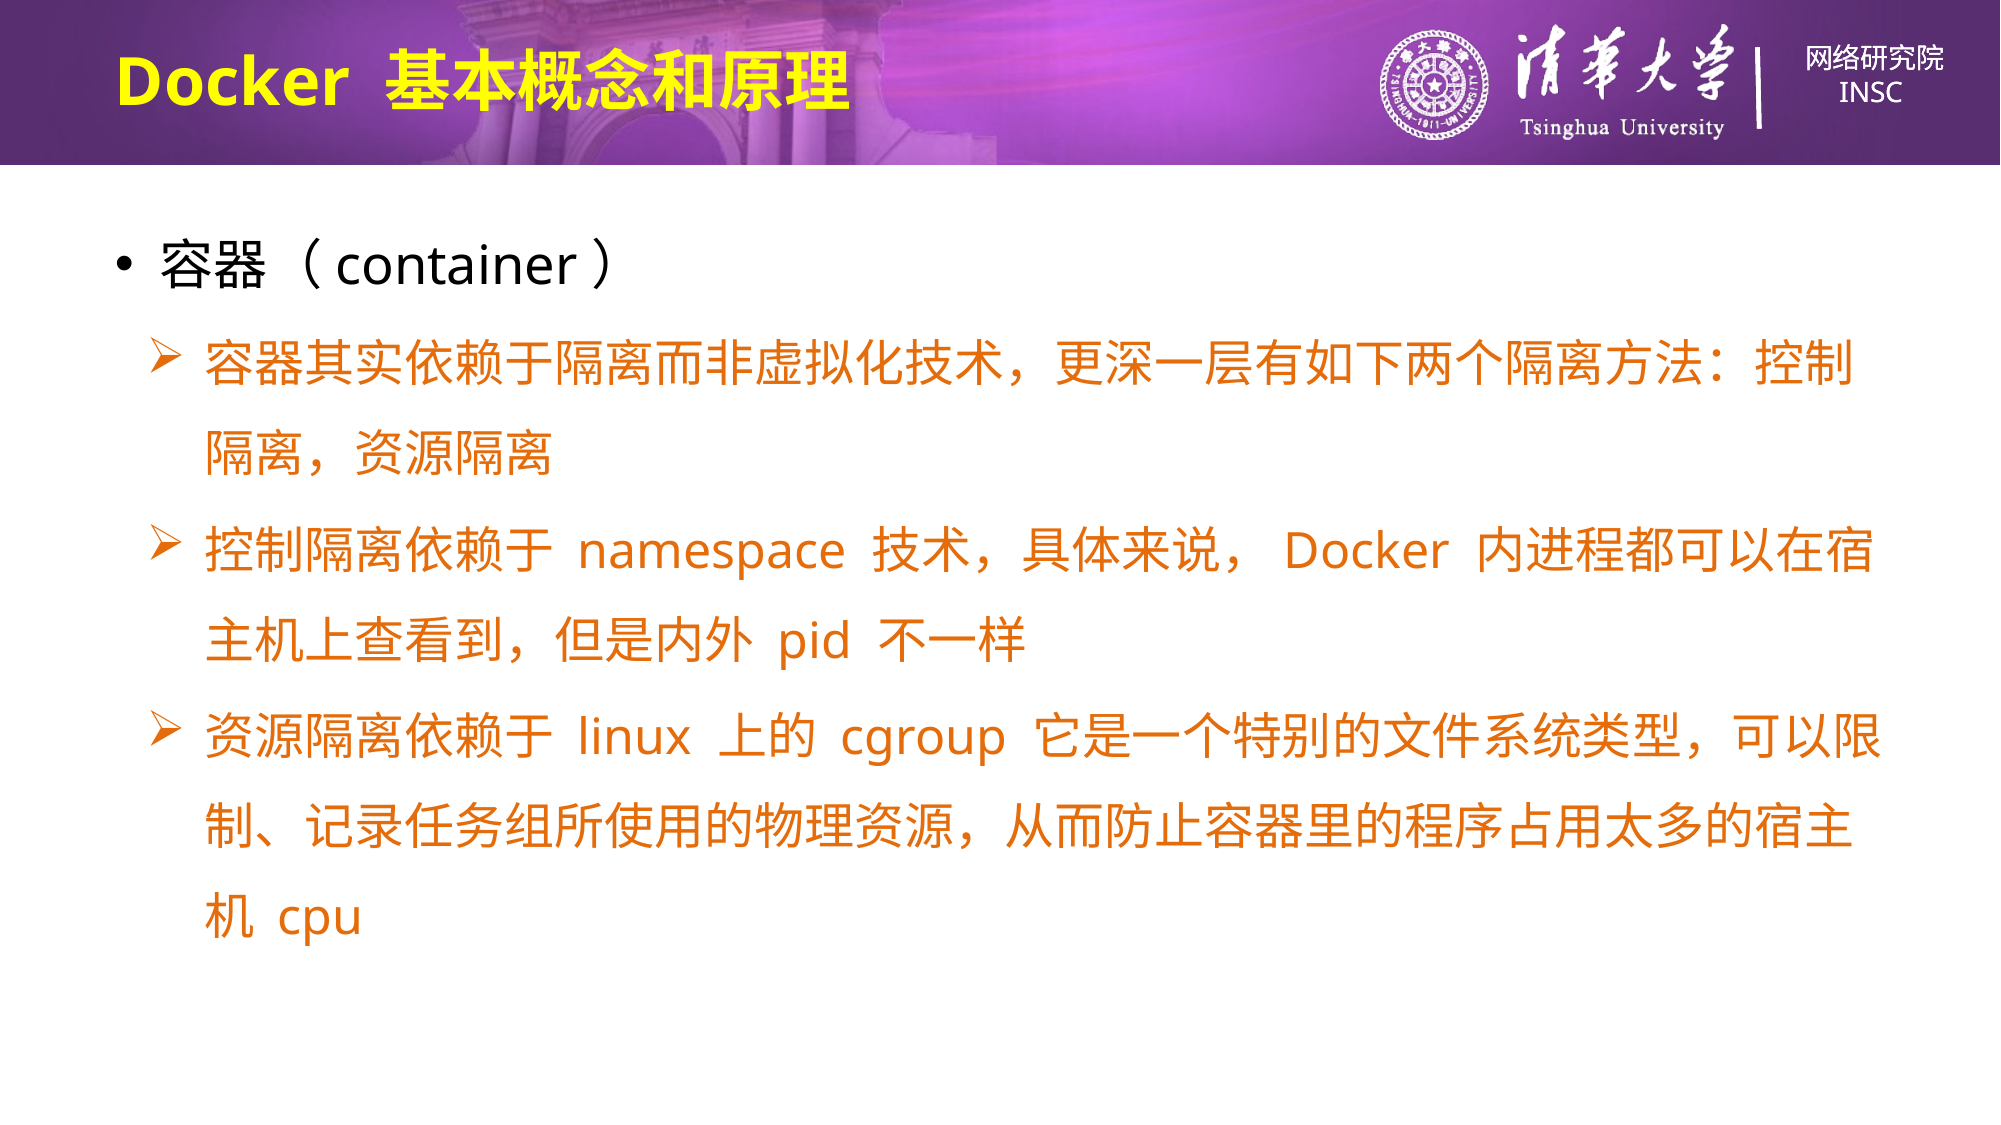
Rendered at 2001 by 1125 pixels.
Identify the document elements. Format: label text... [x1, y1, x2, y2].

picture [0, 0, 2000, 165]
list 容器（container） 容器其实依赖于隔离而非虚拟化技术，更深一层有如下两个隔离方法：控制隔离，资源隔离 控制隔离依赖于 namespace 技术，具体来说，Docker 内进程都可以在宿主机上查看到，但是内外 pid 不一样 资源隔离依赖于 linux 上的 cgroup 它是一个特别的文件系统类型，可以限制、记录任务组所使用的物理资源，从而防止容器里的程序占用太多的宿主机 cpu [99, 190, 1900, 1026]
title Docker 基本概念和原理 [99, 8, 1381, 150]
